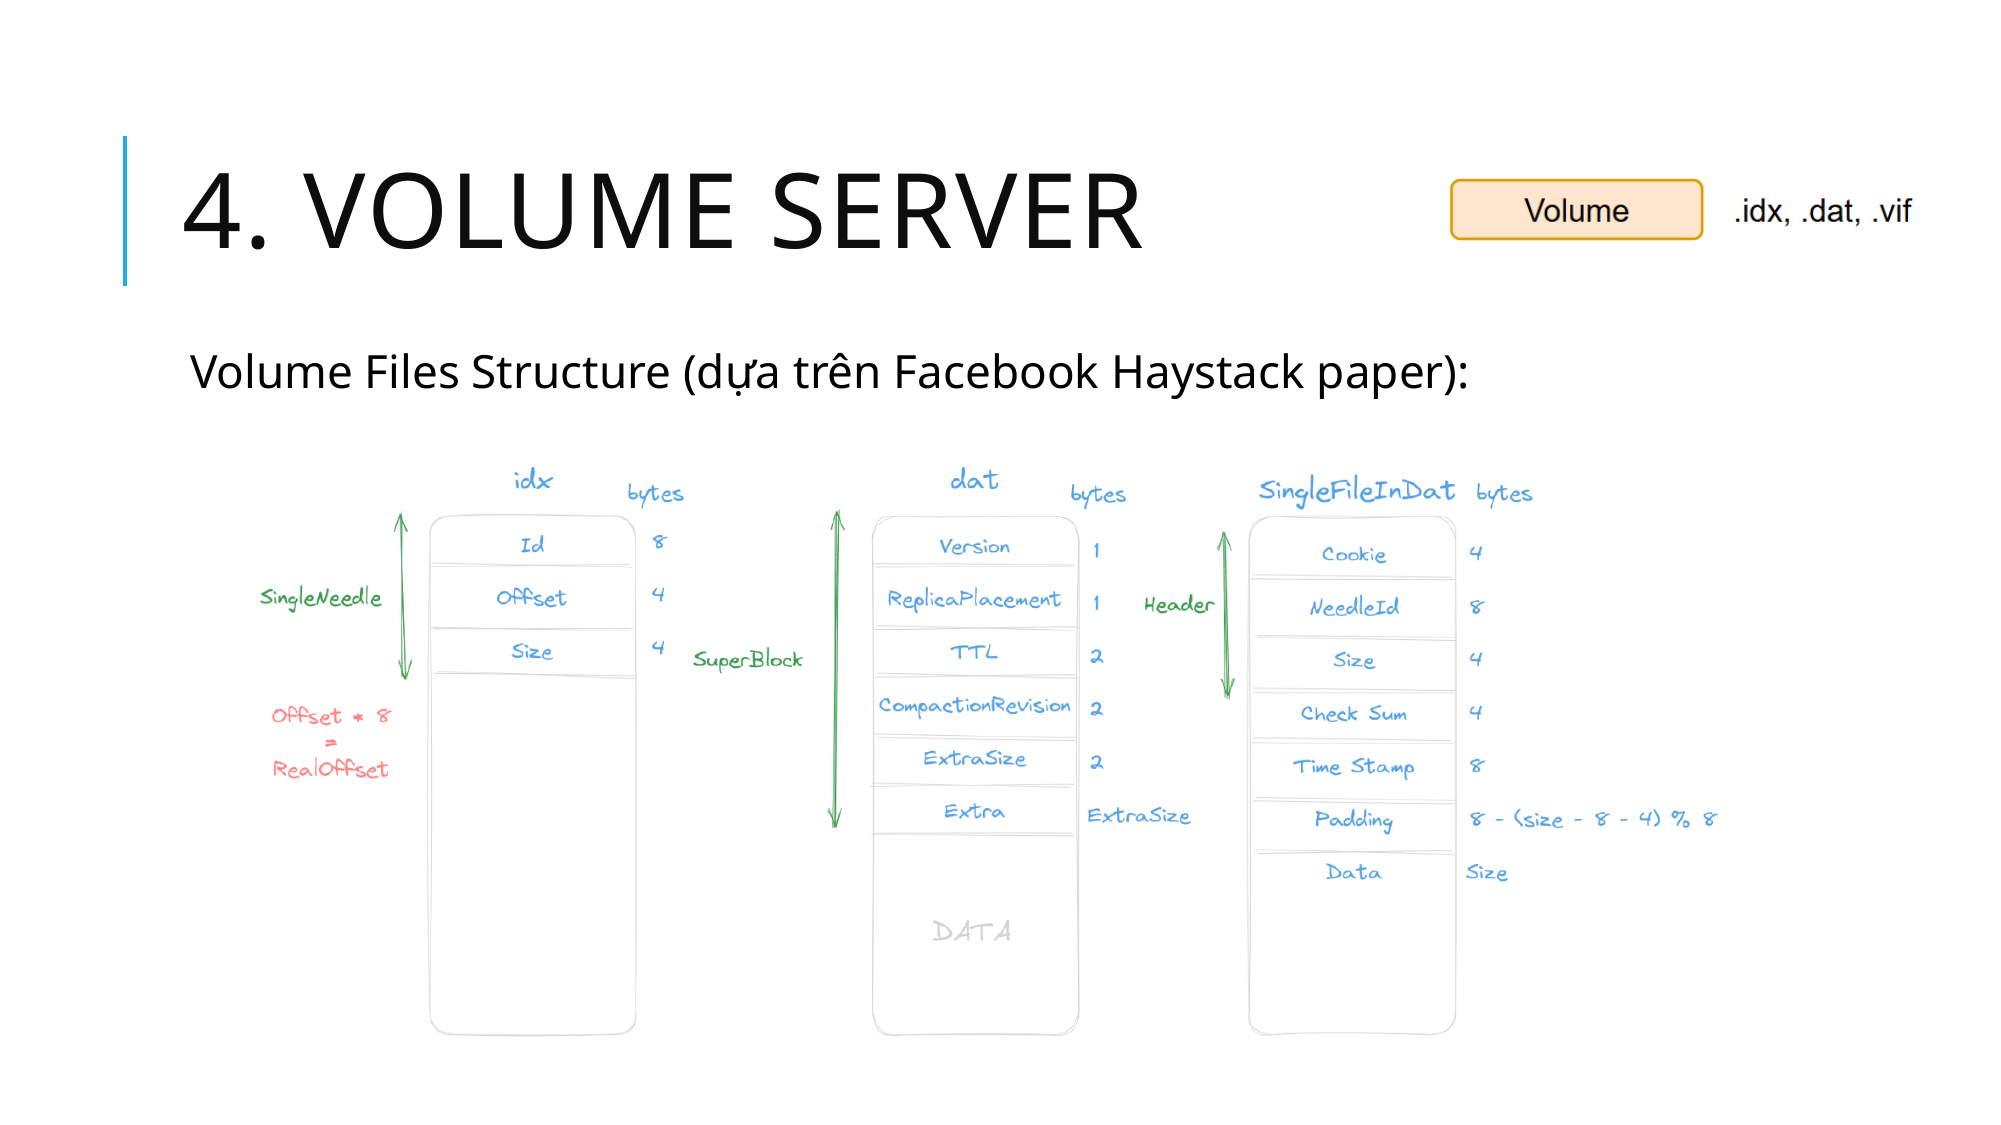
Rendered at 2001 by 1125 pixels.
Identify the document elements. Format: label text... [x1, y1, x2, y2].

list Volume Files Structure (dựa trên Facebook Haystack paper): [168, 341, 1763, 1035]
picture [253, 446, 1747, 1125]
title 4. Volume server [168, 96, 1763, 341]
picture [1432, 161, 1965, 272]
